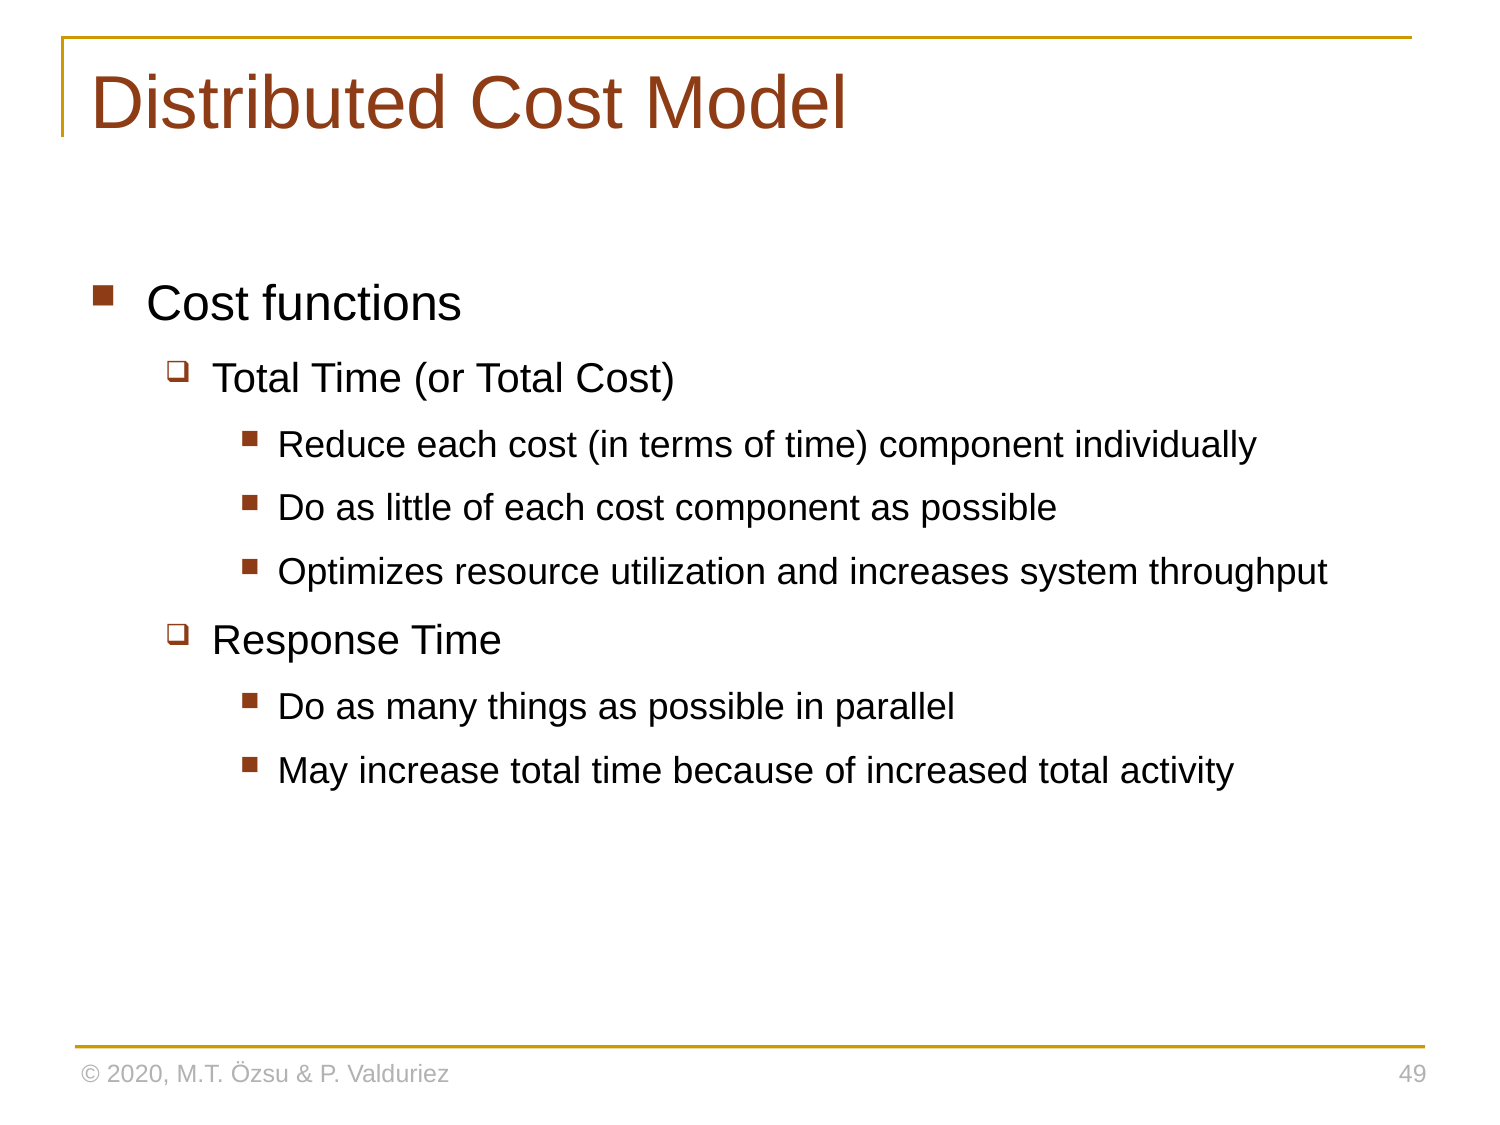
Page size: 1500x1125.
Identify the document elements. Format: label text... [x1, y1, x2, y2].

title Distributed Cost Model [74, 45, 1426, 233]
list Cost functions Total Time (or Total Cost) Reduce each cost (in terms of time) component individually Do as little of each cost component as possible Optimizes resource utilization and increases system throughput Response Time Do as many things as possible in parallel May increase total time because of increased total activity [74, 262, 1426, 1006]
footer © 2020, M.T. Özsu & P. Valduriez [66, 1042, 573, 1103]
slide_number 49 [1104, 1042, 1442, 1103]
